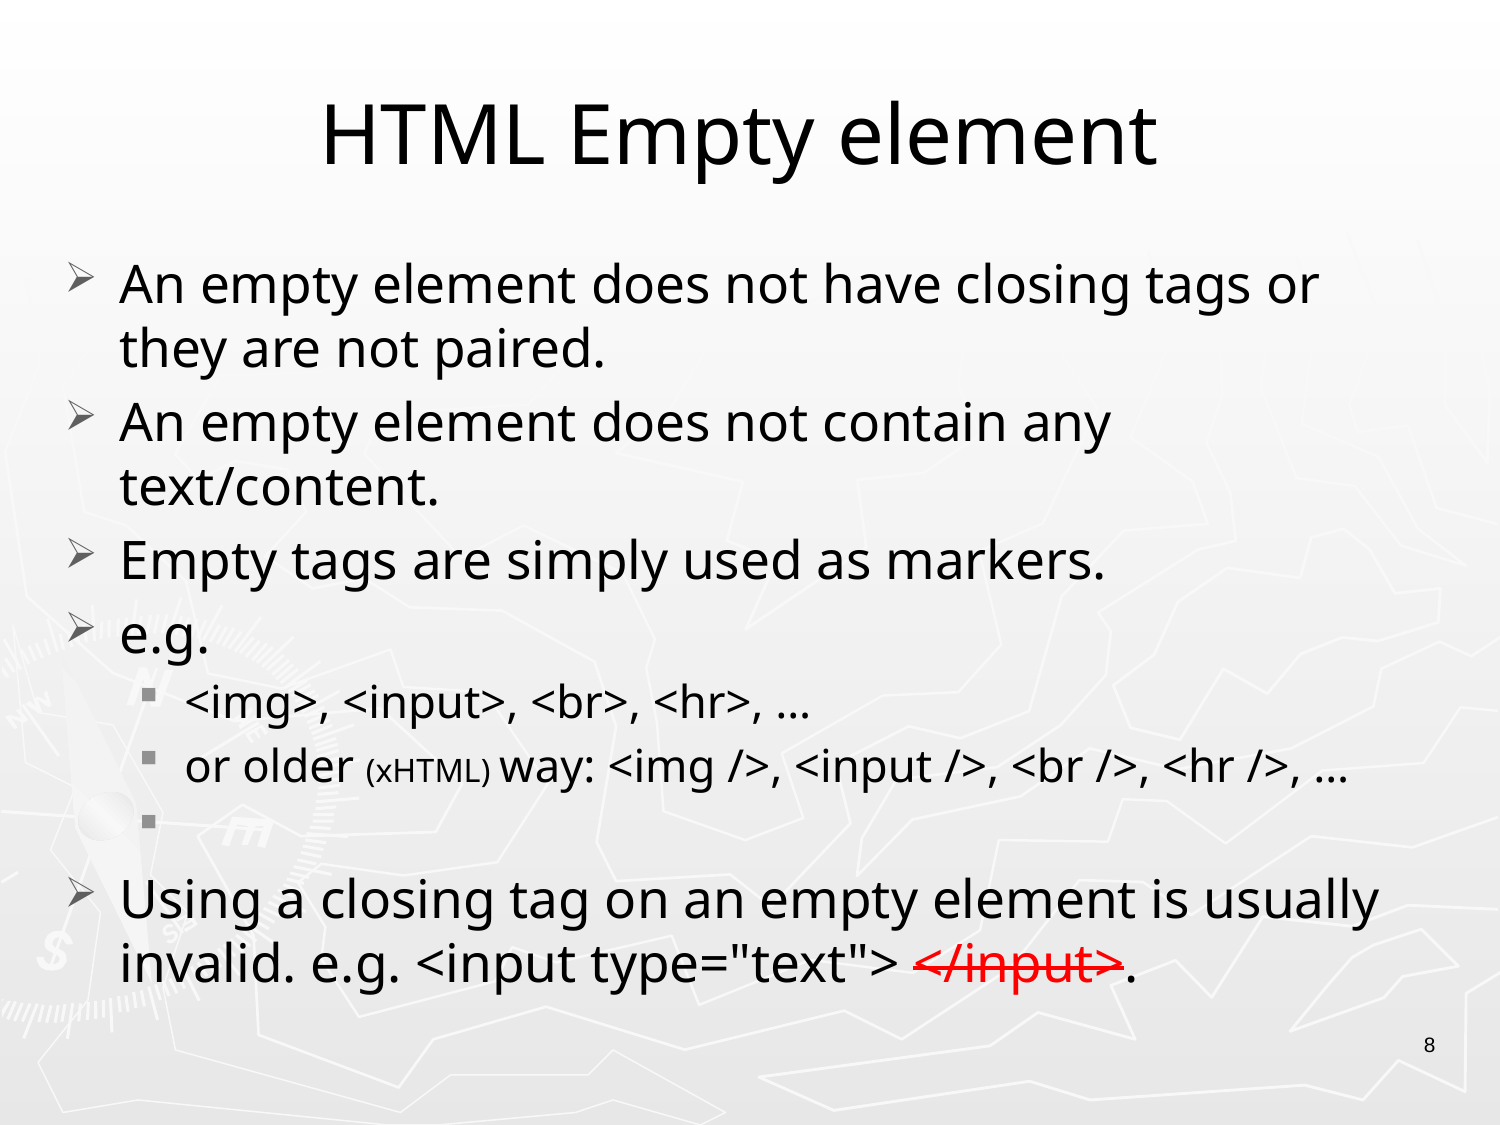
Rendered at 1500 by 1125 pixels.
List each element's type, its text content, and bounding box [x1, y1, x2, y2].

slide_number 8 [1074, 1024, 1451, 1103]
title HTML Empty element [49, 37, 1451, 225]
list An empty element does not have closing tags or they are not paired. An empty element does not contain any text/content. Empty tags are simply used as markers. e.g. <img>, <input>, <br>, <hr>, … or older (xHTML) way: <img />, <input />, <br />, <hr />, … Using a closing tag on an empty element is usually invalid. e.g. <input type="text"> </input>. [49, 243, 1451, 1001]
